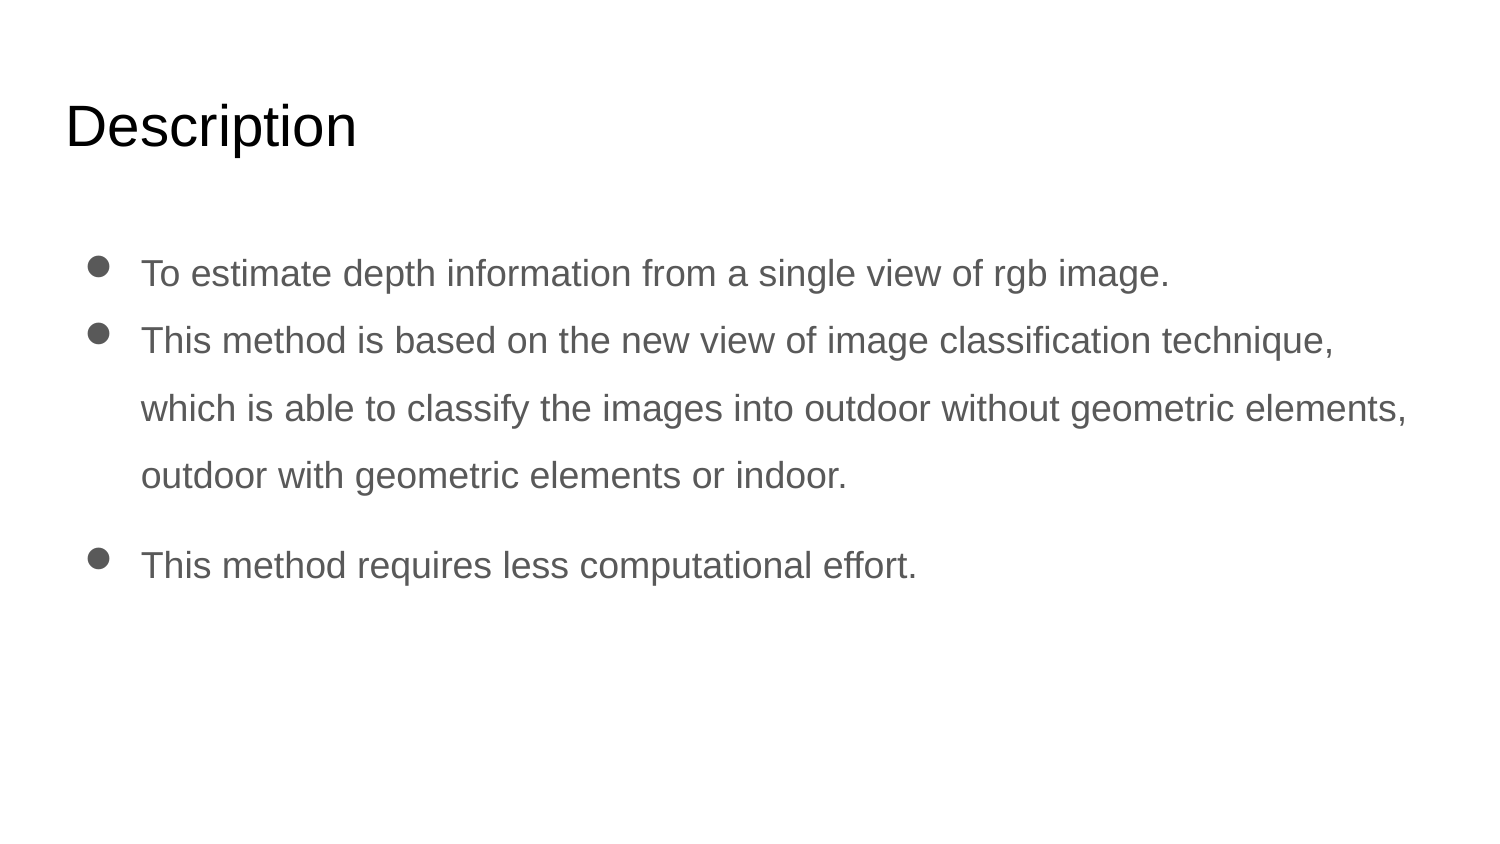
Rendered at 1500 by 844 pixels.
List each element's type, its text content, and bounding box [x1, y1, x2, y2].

text_box To estimate depth information from a single view of rgb image. This method is based on the new view of image classification technique, which is able to classify the images into outdoor without geometric elements, outdoor with geometric elements or indoor. This method requires less computational effort. [51, 188, 1449, 750]
text_box Description [51, 72, 1449, 167]
